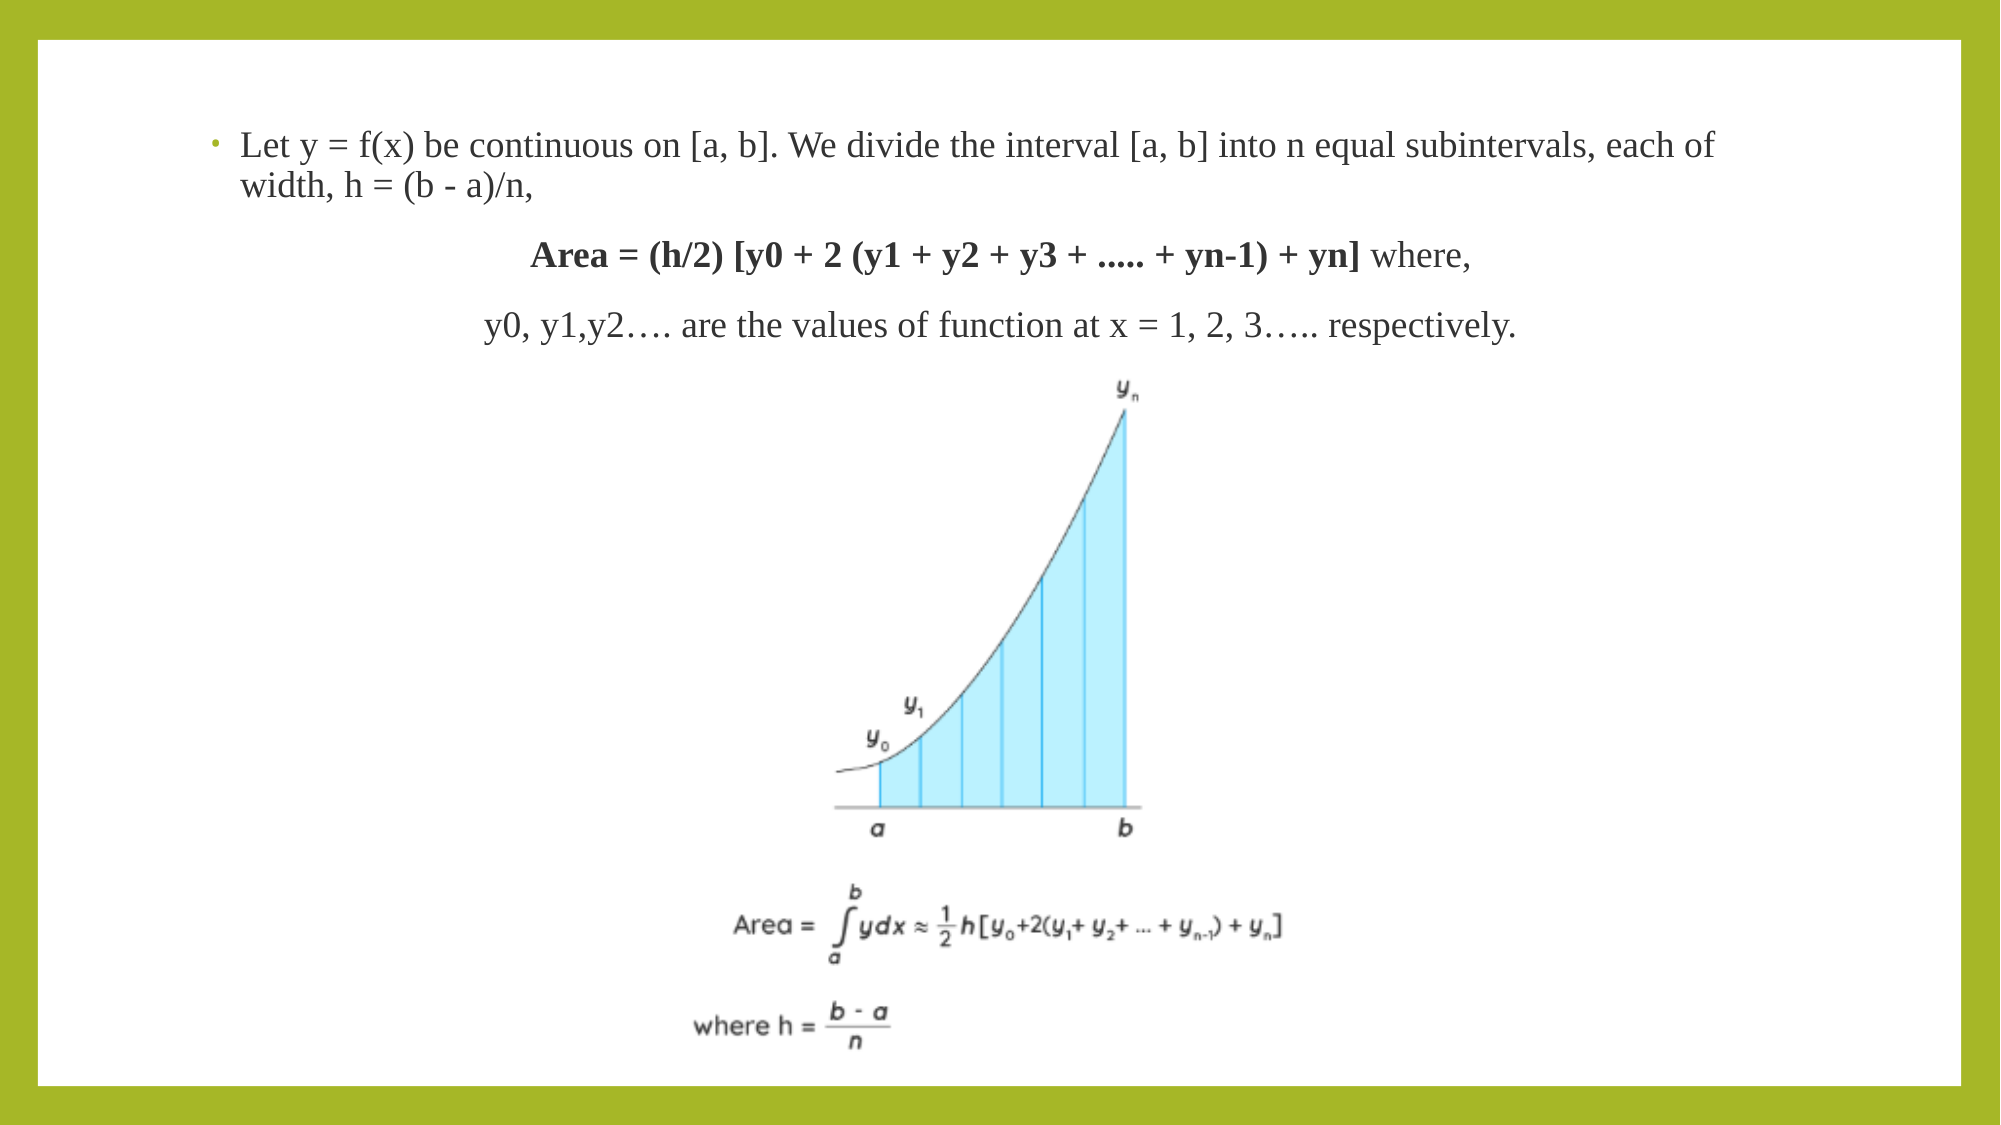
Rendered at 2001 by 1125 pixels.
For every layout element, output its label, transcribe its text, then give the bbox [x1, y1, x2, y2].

picture [564, 361, 1402, 1079]
list Let y = f(x) be continuous on [a, b]. We divide the interval [a, b] into n equal subintervals, each of width, h = (b - a)/n, Area = (h/2) [y0 + 2 (y1 + y2 + y3 + ..... + yn-1) + yn] where, y0, y1,y2…. are the values of function at x = 1, 2, 3….. respectively. [187, 117, 1808, 1000]
